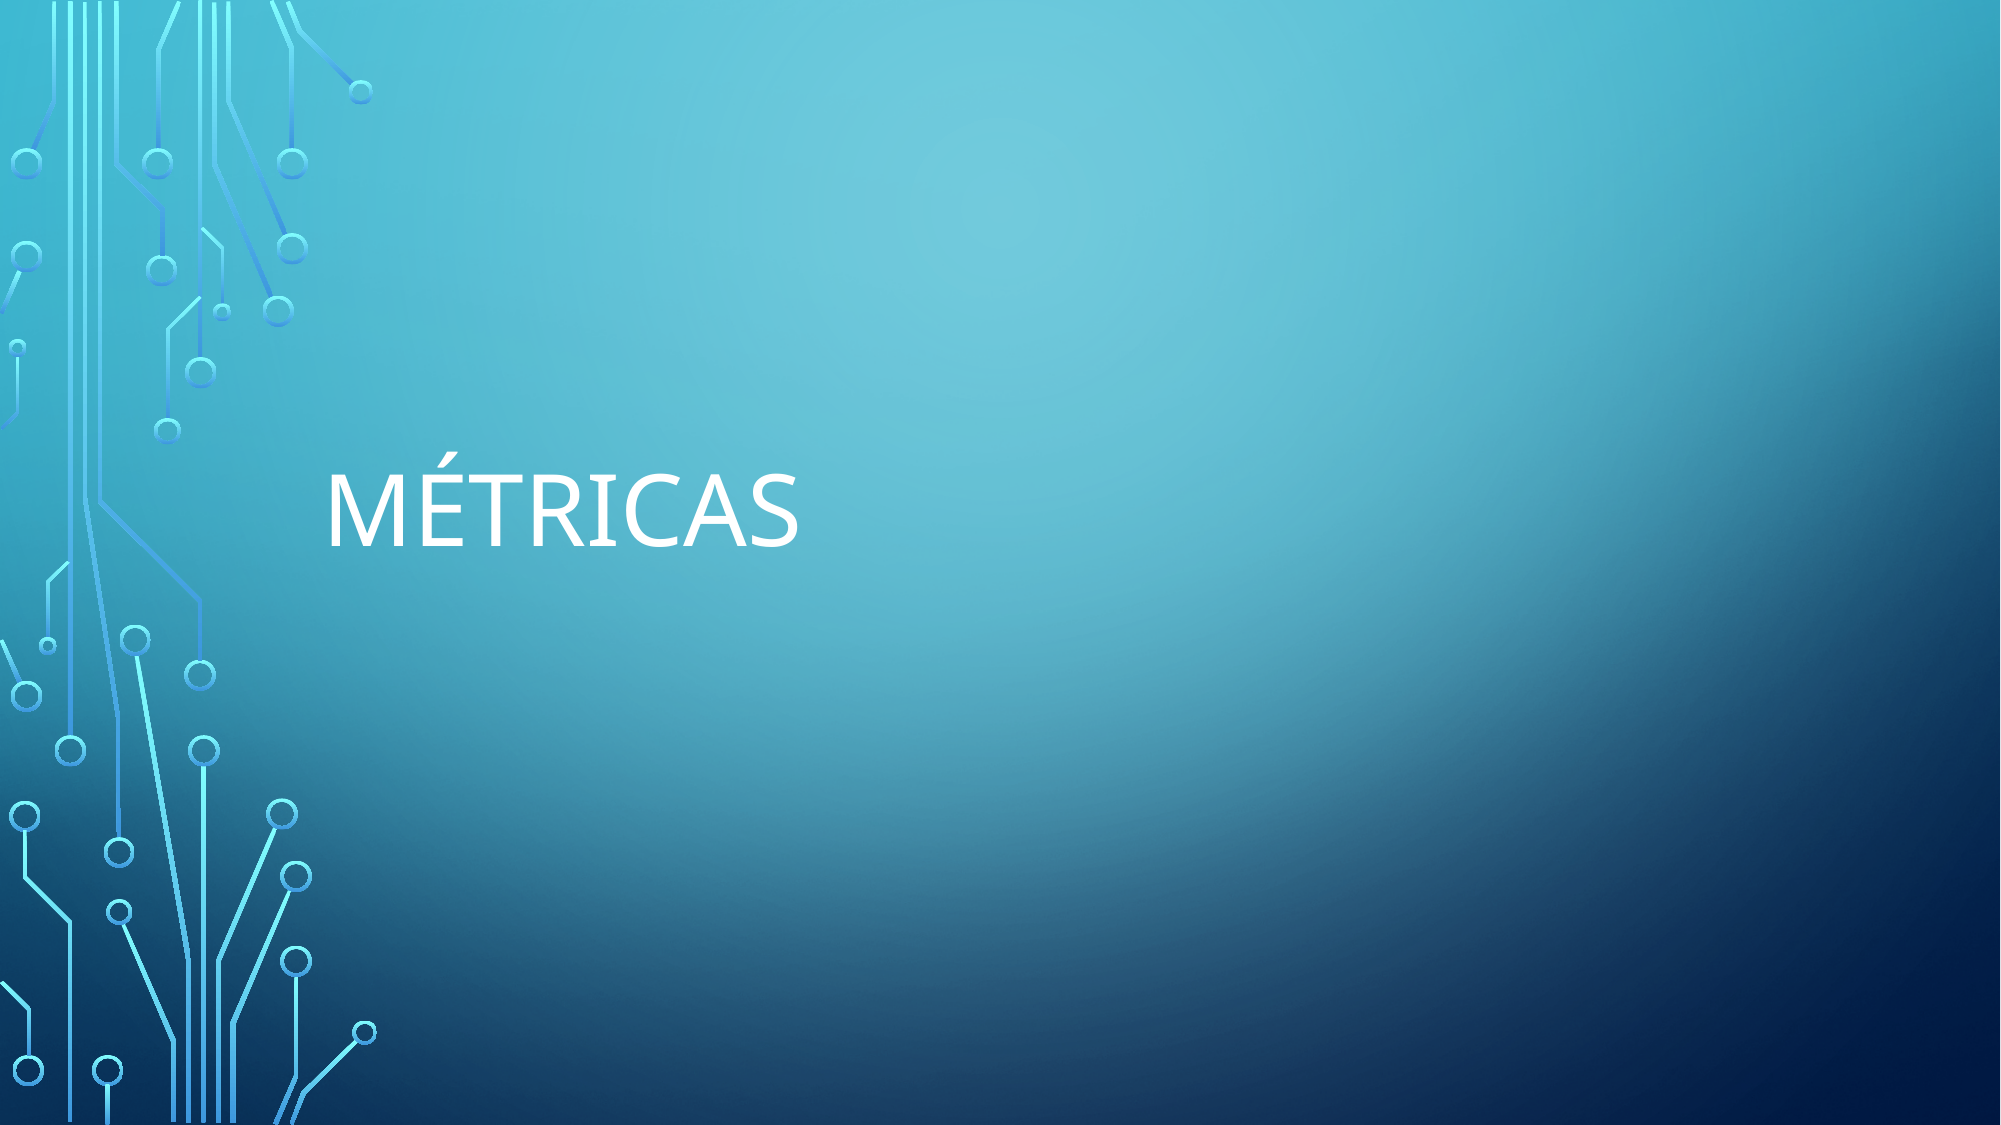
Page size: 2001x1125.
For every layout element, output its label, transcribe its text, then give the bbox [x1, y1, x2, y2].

title Métricas [307, 184, 1750, 576]
